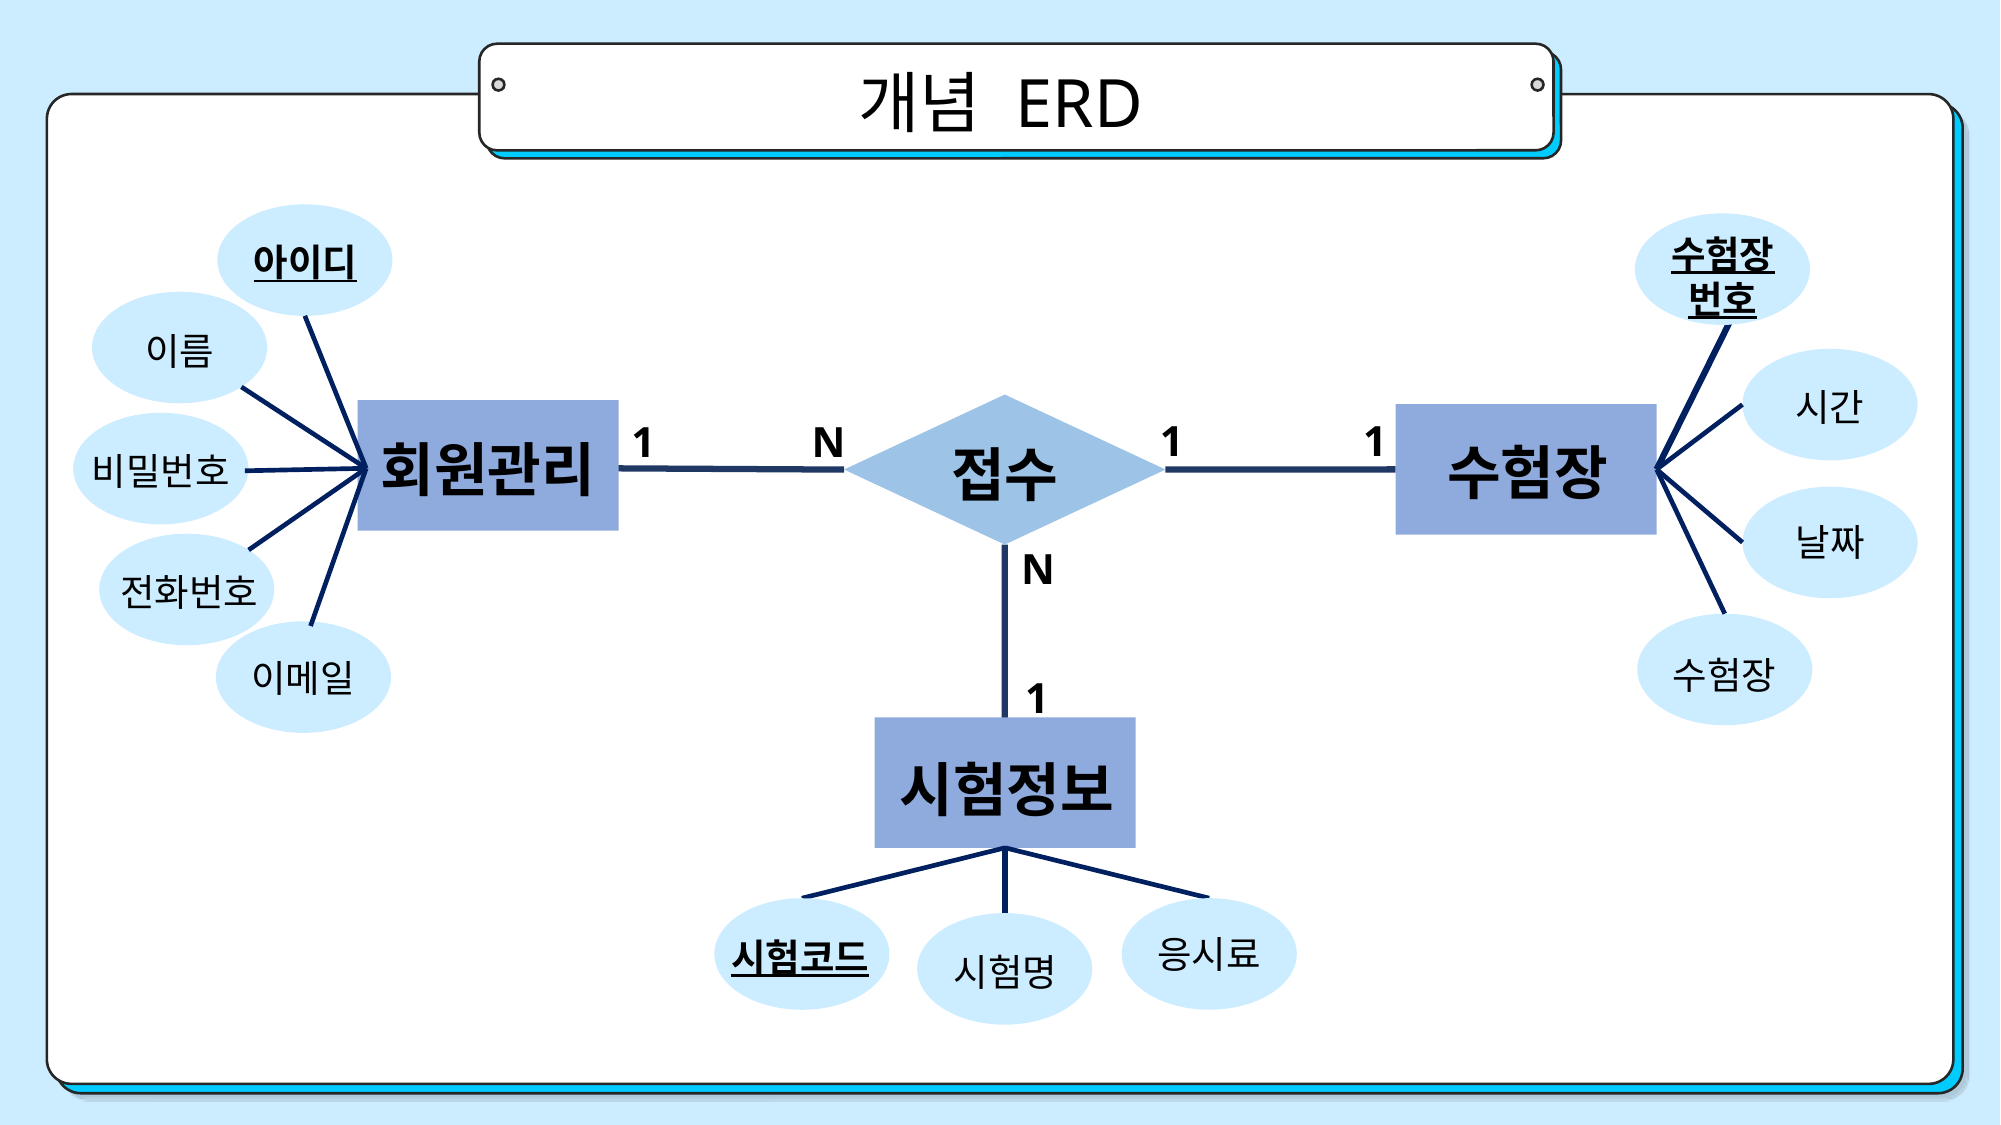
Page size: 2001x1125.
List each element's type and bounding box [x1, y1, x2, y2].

text_box [360, 400, 619, 531]
text_box [874, 717, 1136, 847]
text_box [1742, 486, 1918, 599]
text_box [99, 533, 278, 646]
text_box [1637, 613, 1813, 726]
text_box [712, 898, 890, 1010]
text_box [1656, 470, 1725, 614]
text_box [241, 386, 360, 469]
text_box [844, 394, 1166, 545]
text_box [304, 315, 360, 386]
text_box [1656, 330, 1741, 470]
text_box [215, 621, 391, 733]
text_box [46, 43, 1963, 1094]
text_box [801, 847, 1004, 899]
text_box [1725, 470, 1743, 543]
text_box [1395, 404, 1656, 535]
text_box [72, 412, 248, 525]
text_box [217, 204, 393, 316]
text_box [1742, 348, 1918, 461]
text_box [1005, 847, 1210, 899]
text_box [248, 468, 310, 550]
text_box [1634, 213, 1810, 330]
text_box [1121, 898, 1297, 1010]
text_box [917, 913, 1093, 1025]
text_box [91, 291, 268, 404]
text_box [310, 468, 360, 627]
